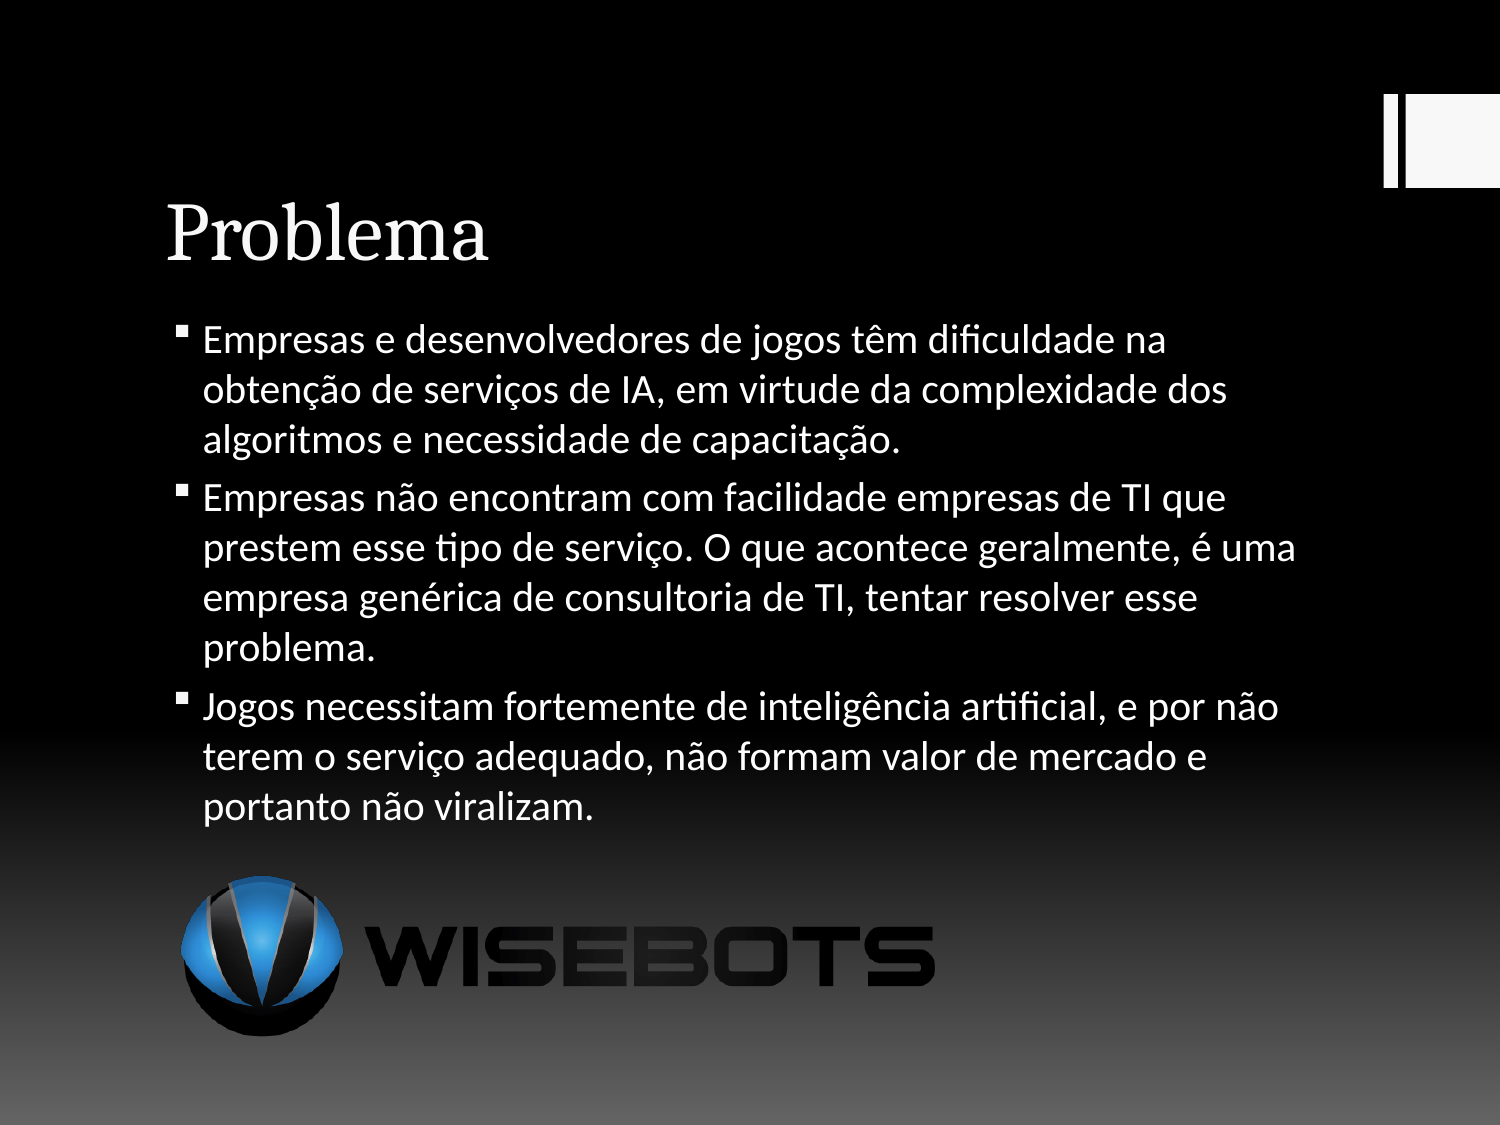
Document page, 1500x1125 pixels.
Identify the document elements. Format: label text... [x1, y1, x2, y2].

title Problema [150, 95, 1350, 245]
list Empresas e desenvolvedores de jogos têm dificuldade na obtenção de serviços de IA, em virtude da complexidade dos algoritmos e necessidade de capacitação. Empresas não encontram com facilidade empresas de TI que prestem esse tipo de serviço. O que acontece geralmente, é uma empresa genérica de consultoria de TI, tentar resolver esse problema. Jogos necessitam fortemente de inteligência artificial, e por não terem o serviço adequado, não formam valor de mercado e portanto não viralizam. [150, 245, 1350, 997]
picture [164, 863, 977, 1057]
